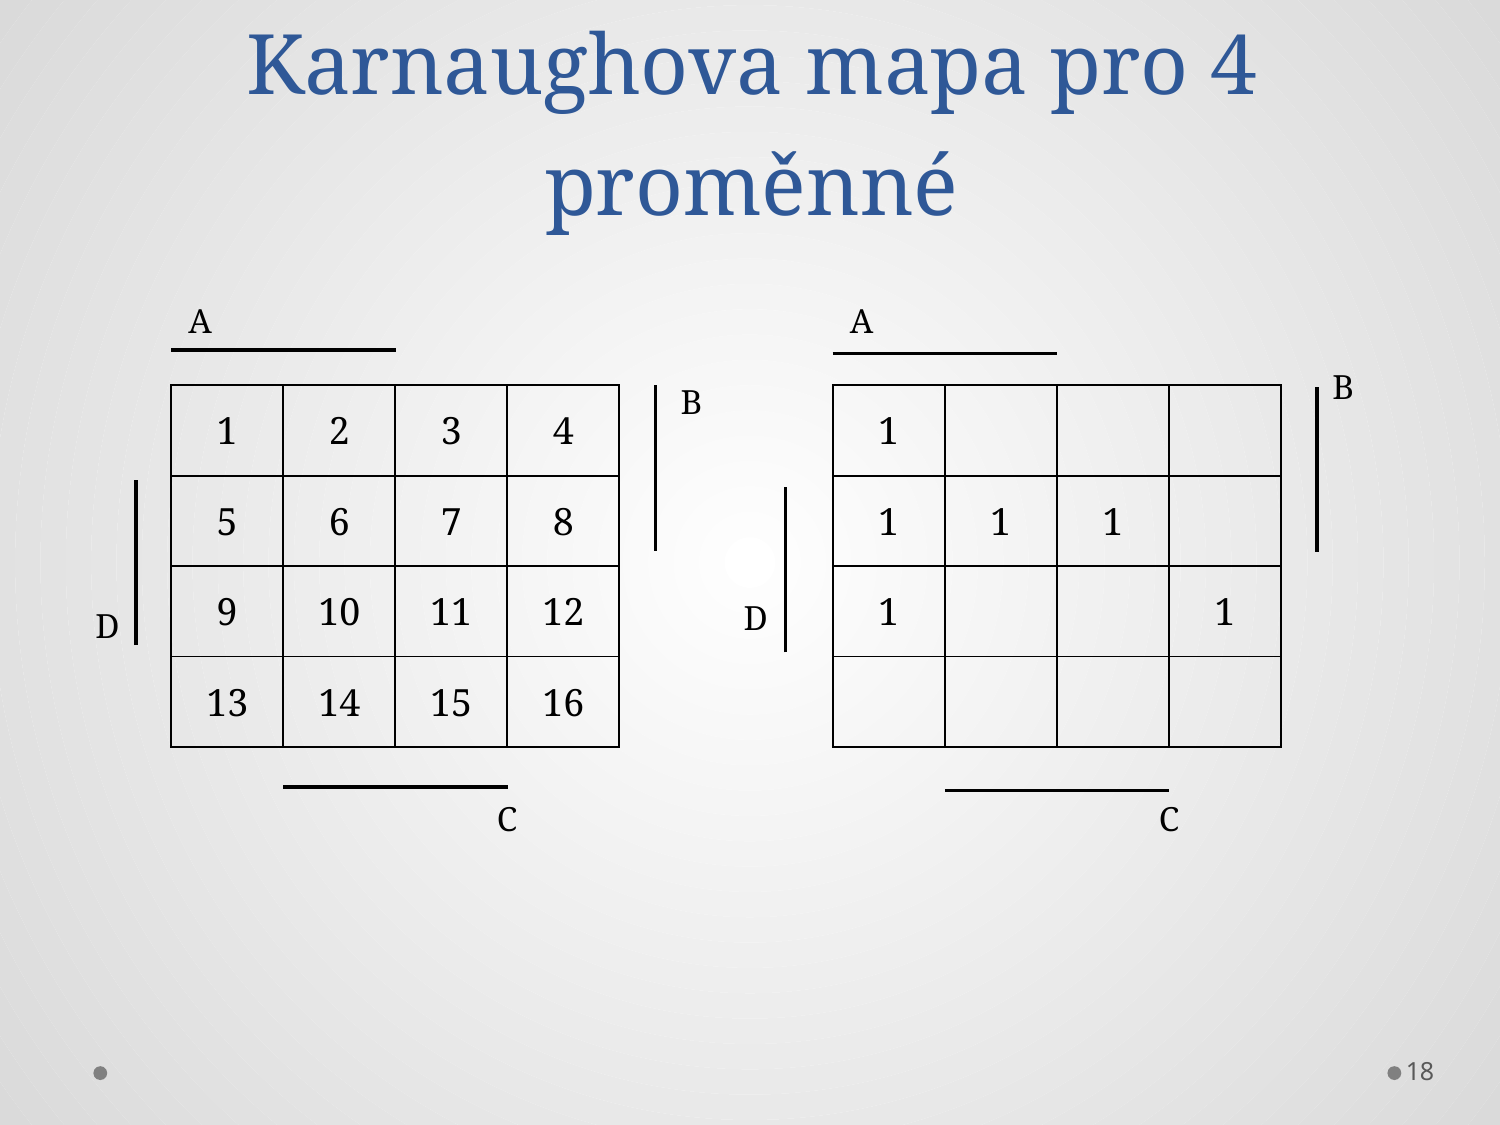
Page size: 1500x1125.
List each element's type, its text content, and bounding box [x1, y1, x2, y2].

table_cell 13 [172, 657, 282, 746]
slide_number 18 [1401, 1042, 1494, 1103]
text_box A [173, 292, 227, 348]
table_cell 12 [508, 567, 618, 656]
table_header 2 [284, 386, 394, 475]
table_cell 1 [1058, 477, 1168, 565]
table_cell 15 [396, 657, 506, 746]
table_header [1170, 386, 1280, 475]
table_cell [1058, 567, 1168, 656]
table_cell 5 [172, 477, 282, 565]
table_header 4 [508, 386, 618, 475]
table_header 1 [834, 386, 944, 475]
table_cell [946, 657, 1056, 746]
table_cell 7 [396, 477, 506, 565]
text_box C [1144, 790, 1195, 846]
text_box A [835, 292, 889, 348]
table_cell 8 [508, 477, 618, 565]
table_cell [1170, 657, 1280, 746]
table_cell 10 [284, 567, 394, 656]
table_header [946, 386, 1056, 475]
table_header 3 [396, 386, 506, 475]
table_header [1058, 386, 1168, 475]
text_box B [665, 373, 717, 429]
text_box C [482, 790, 533, 846]
table_cell 11 [396, 567, 506, 656]
table_cell 9 [172, 567, 282, 656]
table_cell [1058, 657, 1168, 746]
title Karnaughova mapa pro 4 proměnné [76, 7, 1427, 240]
text_box D [728, 589, 781, 645]
text_box D [80, 597, 135, 653]
table_cell 1 [1170, 567, 1280, 656]
table_cell [834, 657, 944, 746]
table_header 1 [172, 386, 282, 475]
table_cell 14 [284, 657, 394, 746]
text_box B [1317, 358, 1369, 414]
table_cell [1170, 477, 1280, 565]
table_cell 1 [946, 477, 1056, 565]
table_cell 6 [284, 477, 394, 565]
table_cell 1 [834, 477, 944, 565]
table_cell 1 [834, 567, 944, 656]
table_cell [946, 567, 1056, 656]
table_cell 16 [508, 657, 618, 746]
